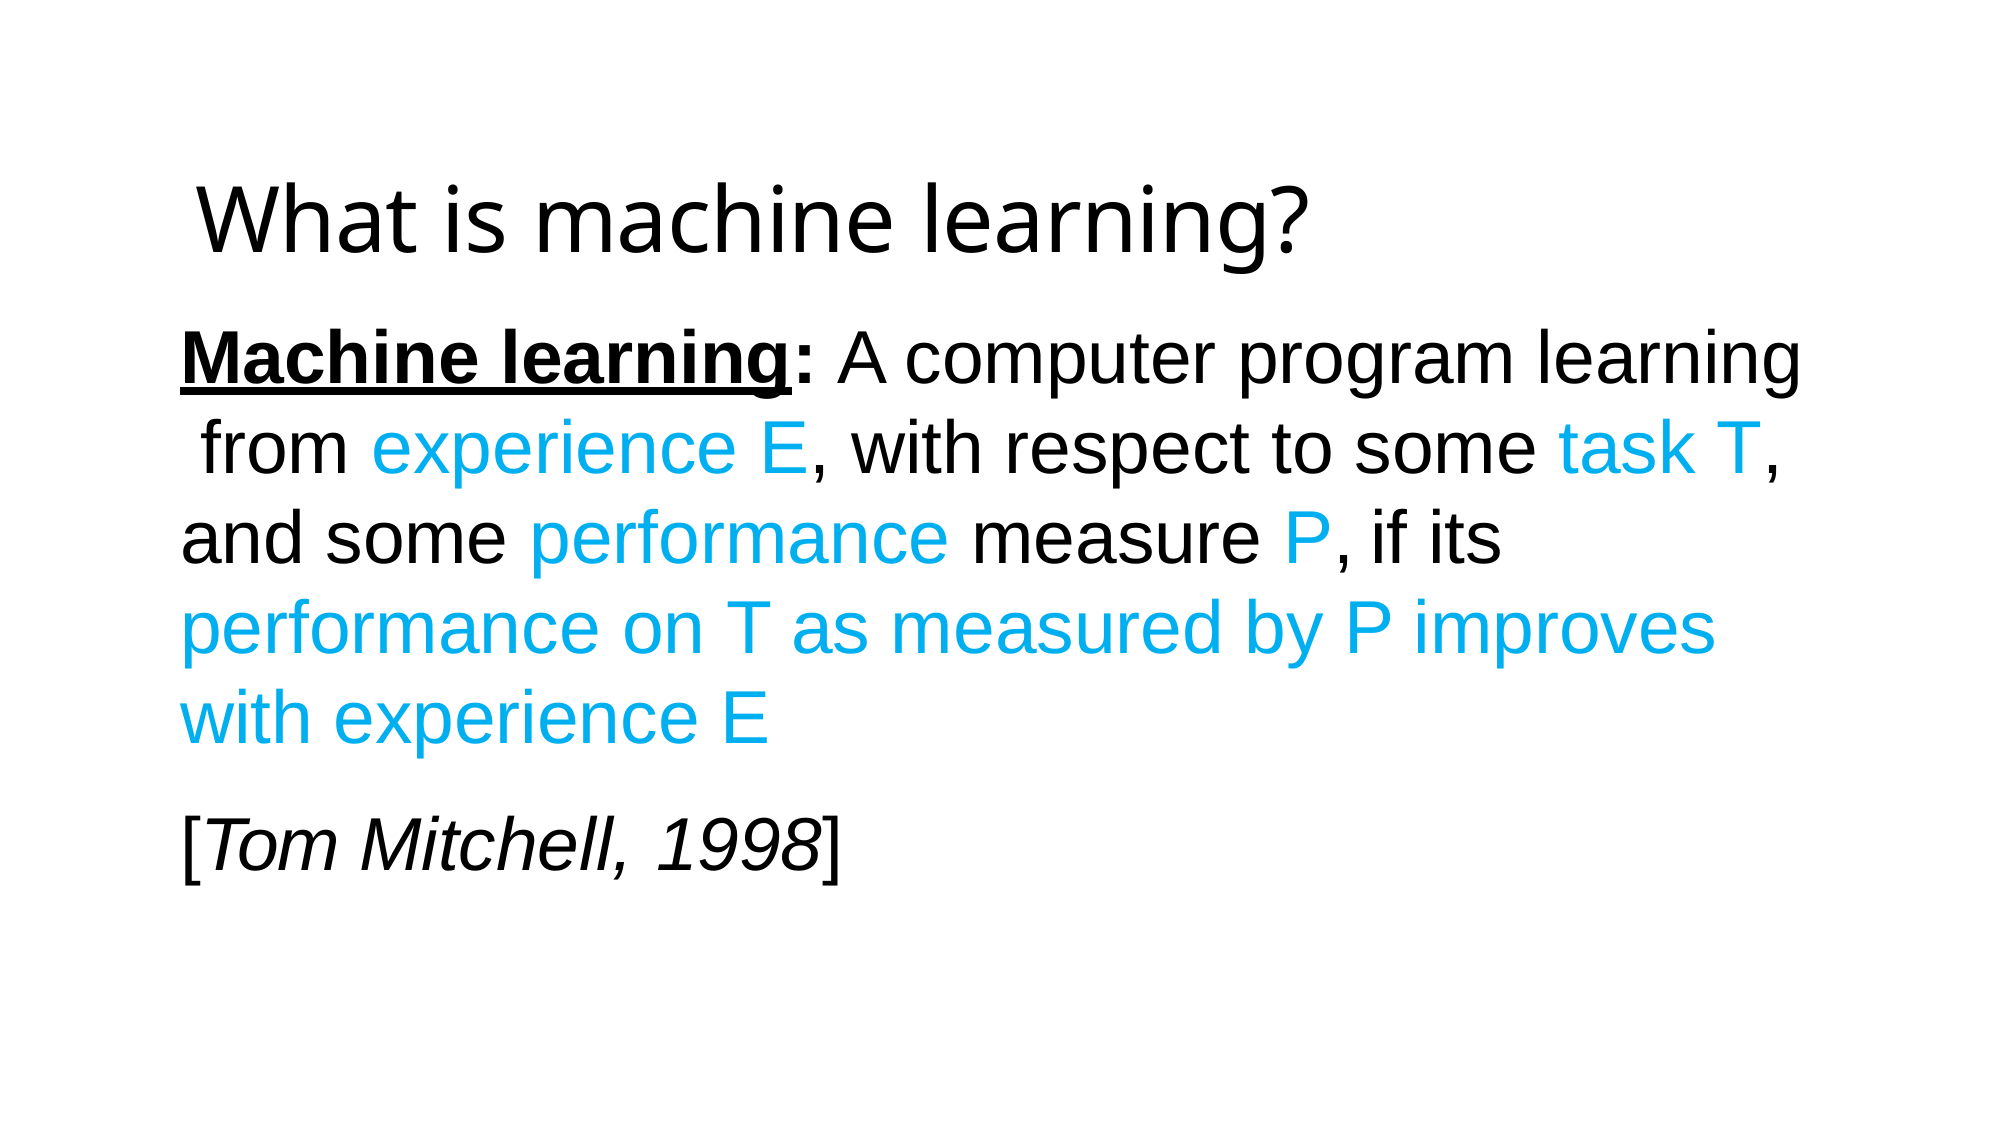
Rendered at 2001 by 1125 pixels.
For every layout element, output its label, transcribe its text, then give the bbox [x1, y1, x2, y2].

text_box Machine learning: A computer program learning from experience E, with respect to some task T, and some performance measure P, if its performance on T as measured by P improves with experience E [Tom Mitchell, 1998] [177, 306, 1808, 886]
title What is machine learning? [192, 119, 1441, 306]
